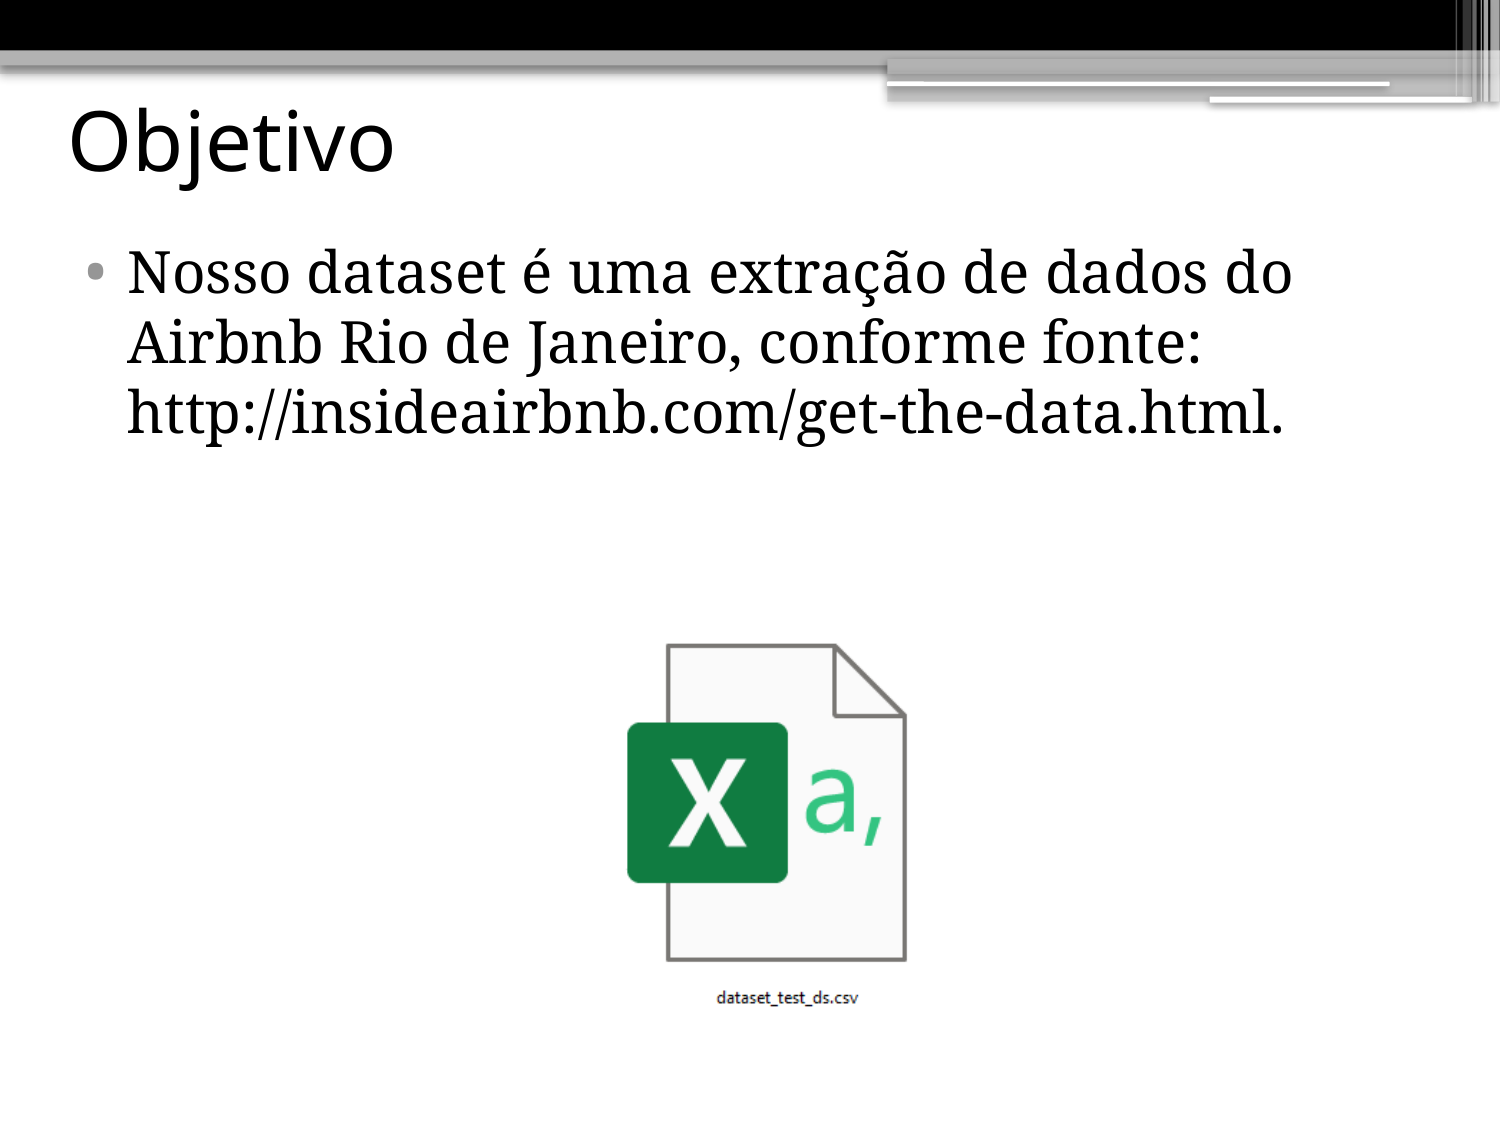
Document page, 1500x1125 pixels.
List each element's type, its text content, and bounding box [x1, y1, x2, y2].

picture [596, 621, 963, 1029]
list Nosso dataset é uma extração de dados do Airbnb Rio de Janeiro, conforme fonte: http://insideairbnb.com/get-the-data.html. [53, 227, 1425, 953]
title Objetivo [53, 50, 1404, 226]
